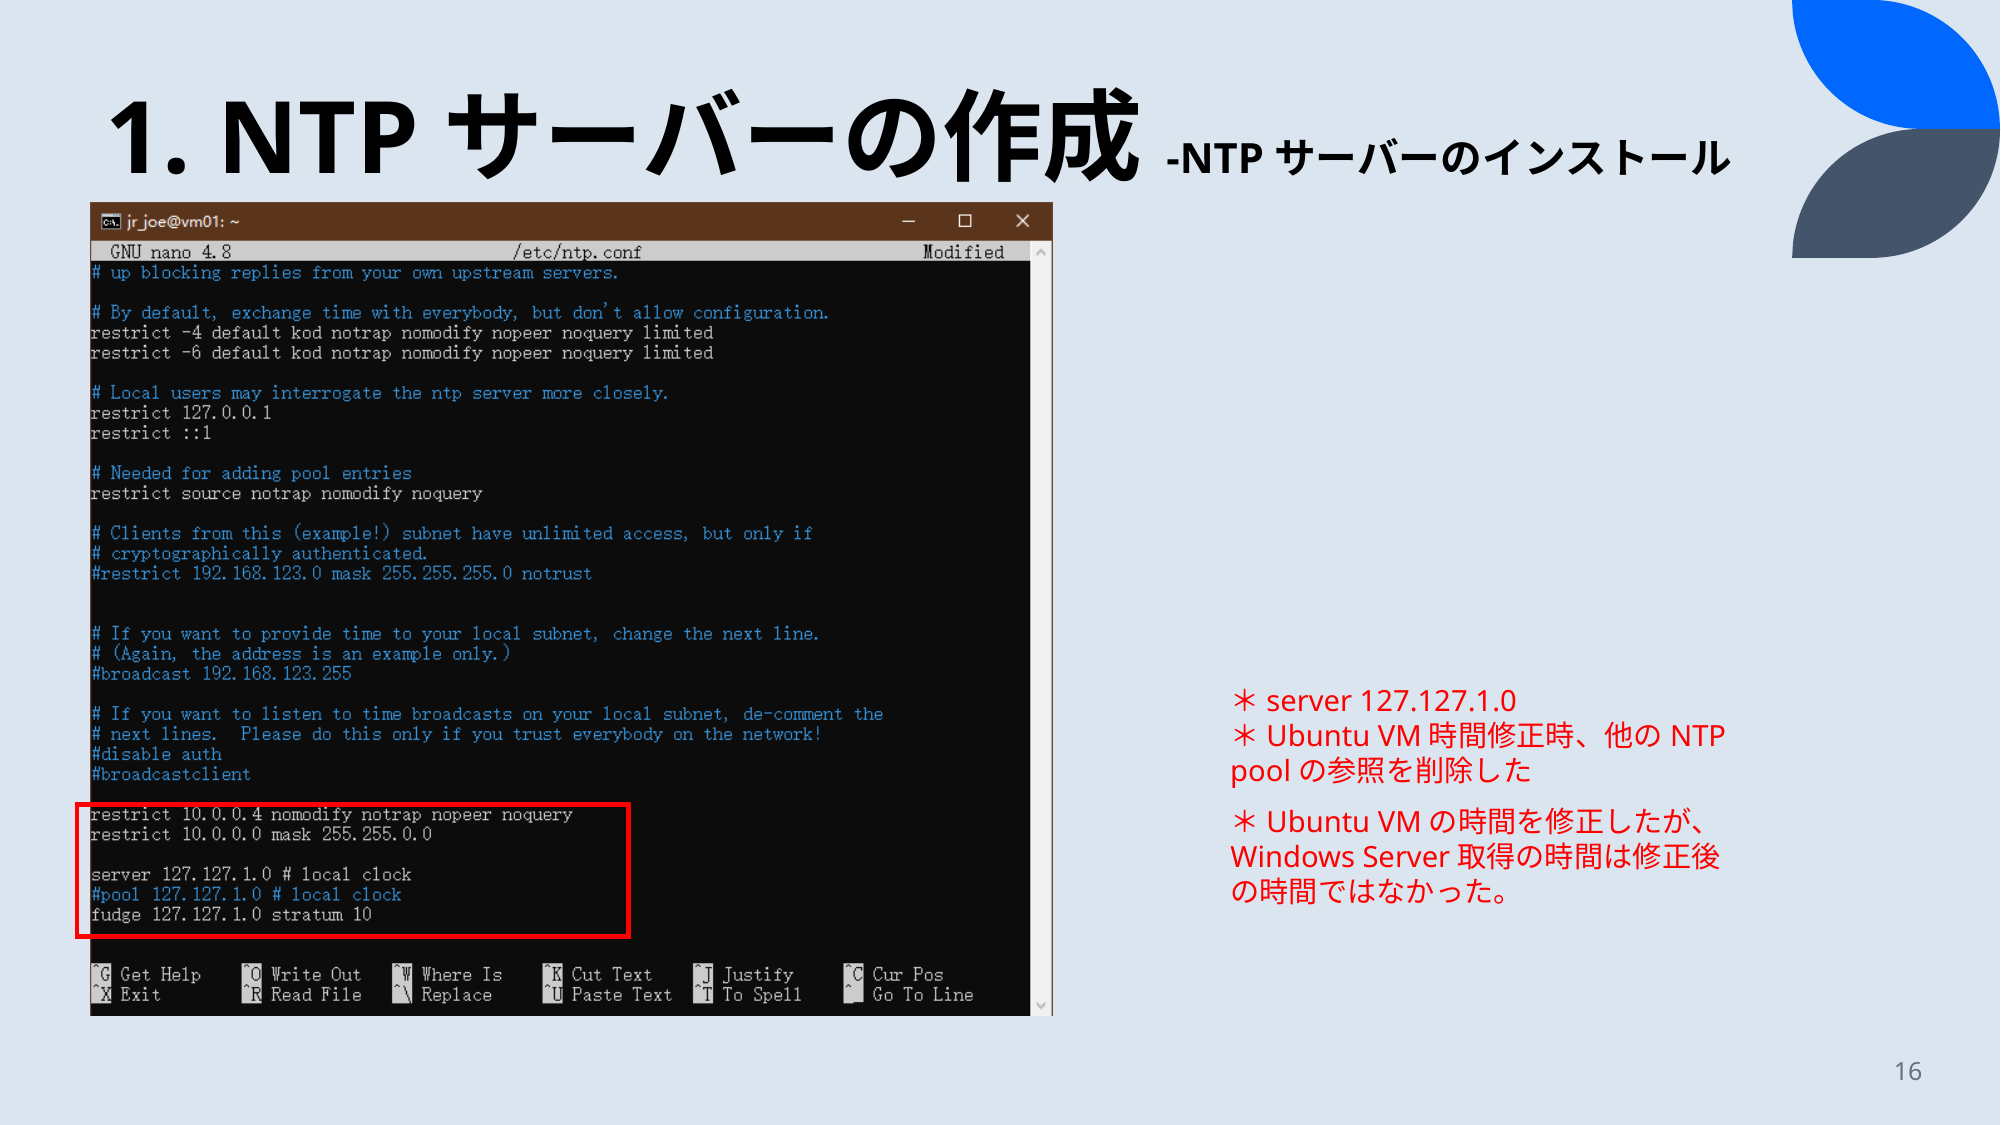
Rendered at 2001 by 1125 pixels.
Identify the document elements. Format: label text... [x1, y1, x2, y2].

text_box ＊server 127.127.1.0 ＊Ubuntu VM時間修正時、他のNTP poolの参照を削除した [1215, 675, 1776, 795]
text_box [76, 803, 90, 938]
text_box ＊Ubuntu VMの時間を修正したが、Windows Server取得の時間は修正後の時間ではなかった。 [1215, 796, 1762, 916]
title 1. NTPサーバーの作成-NTPサーバーのインストール [90, 53, 1762, 203]
slide_number 16 [1665, 1042, 1938, 1103]
picture [90, 202, 1053, 1016]
